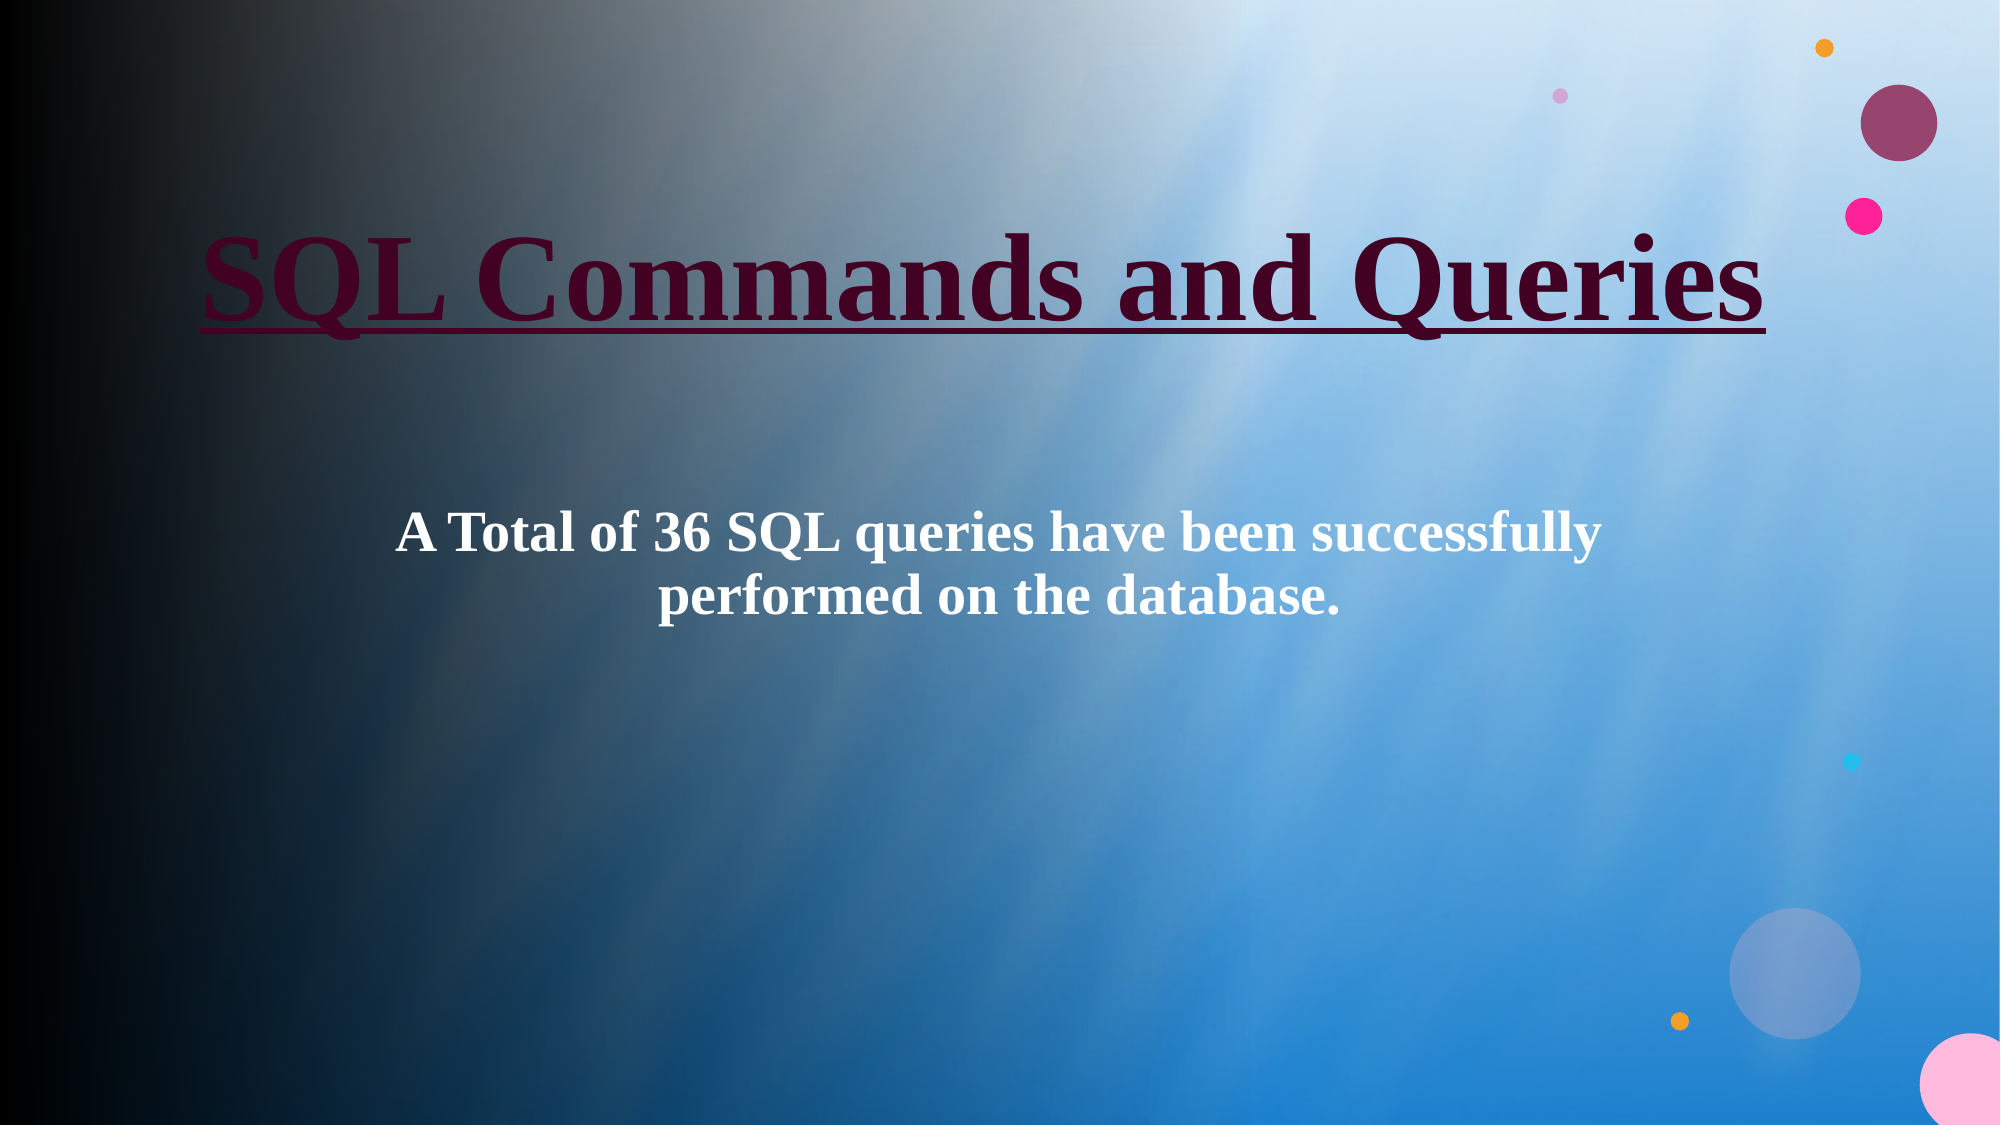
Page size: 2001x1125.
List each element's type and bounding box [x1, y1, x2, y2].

picture [0, 0, 2000, 1125]
text_box [1552, 38, 2000, 1125]
